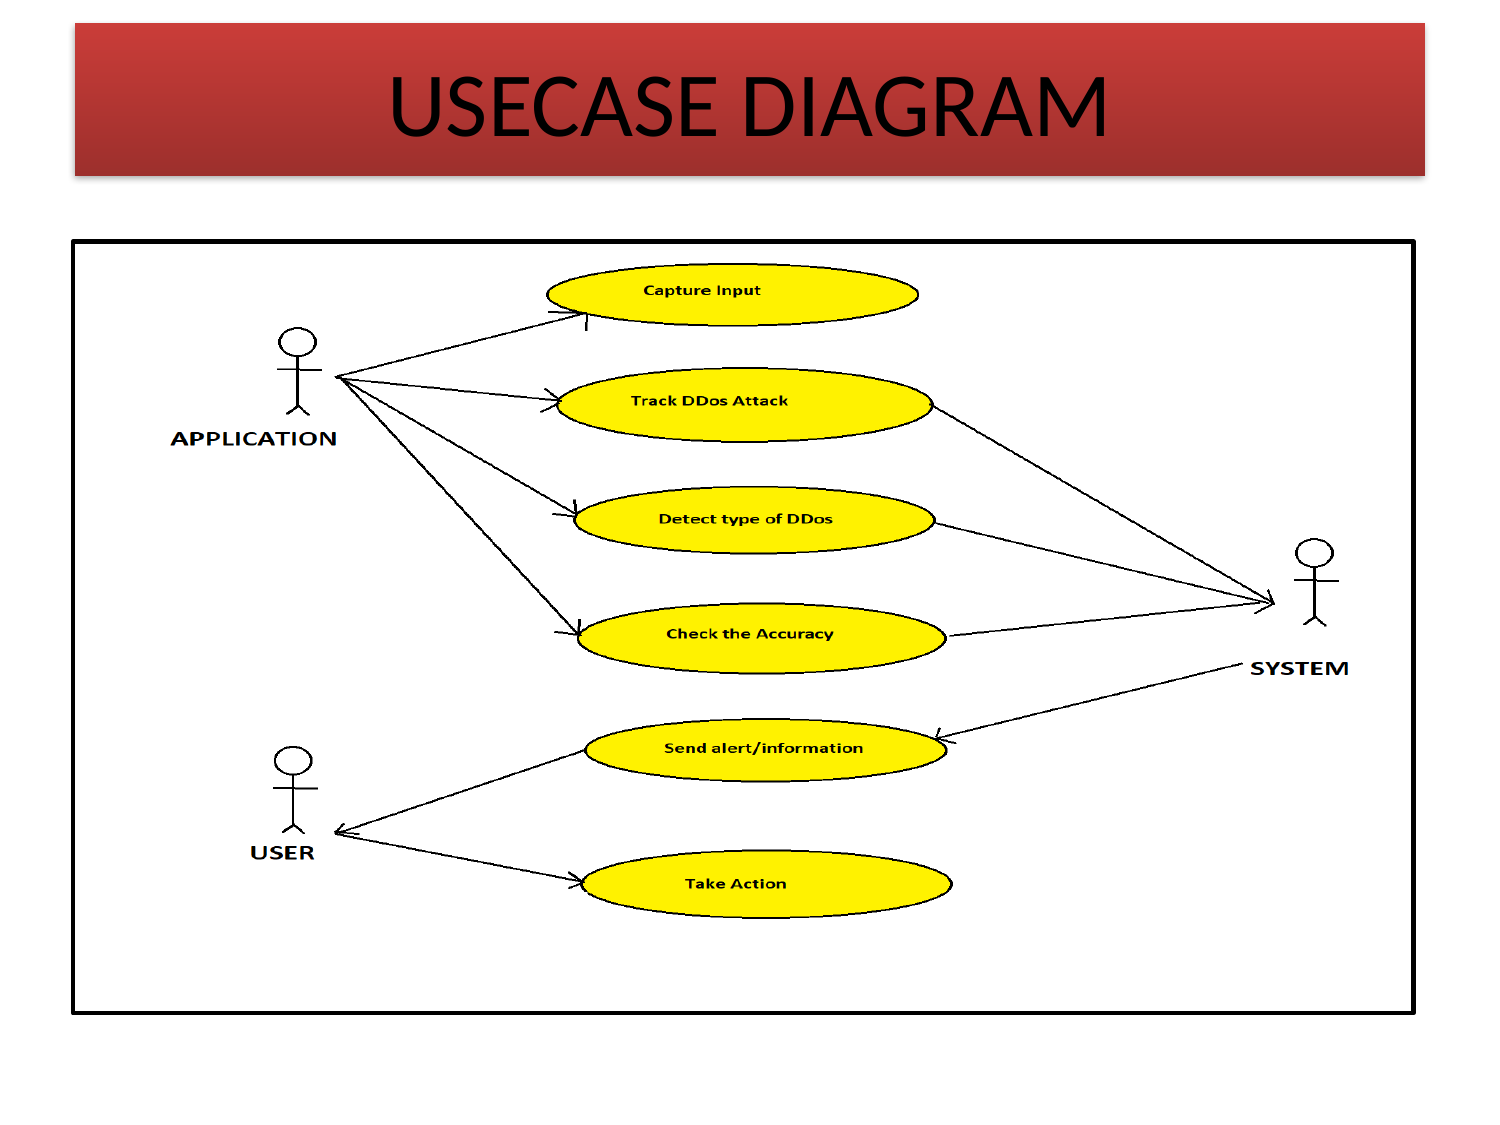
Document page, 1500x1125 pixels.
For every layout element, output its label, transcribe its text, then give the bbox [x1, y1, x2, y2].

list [74, 243, 1412, 1012]
title USECASE DIAGRAM [75, 23, 1425, 176]
